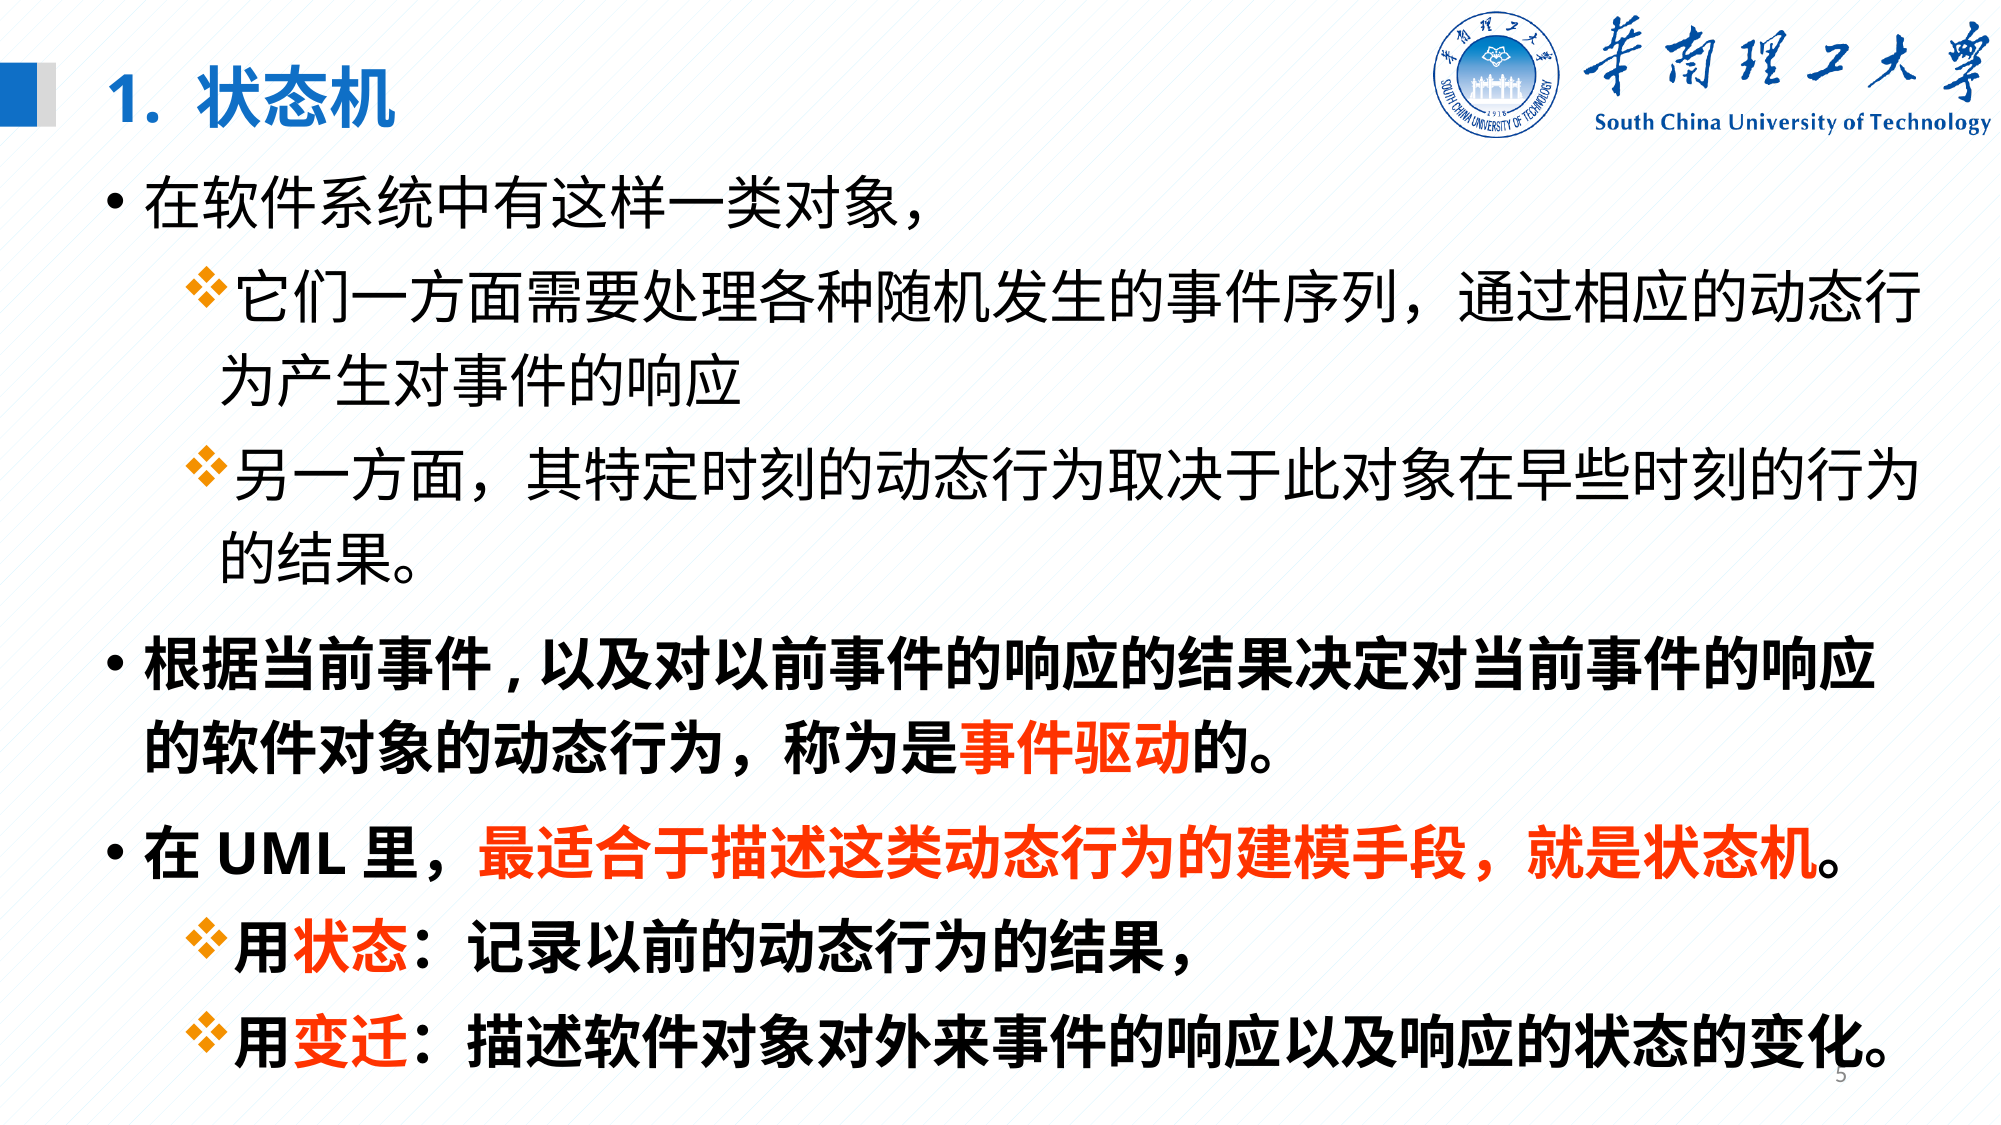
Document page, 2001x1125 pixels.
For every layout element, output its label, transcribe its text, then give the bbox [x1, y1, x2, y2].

slide_number 5 [1412, 1042, 1863, 1103]
list 在软件系统中有这样一类对象， 它们一方面需要处理各种随机发生的事件序列，通过相应的动态行为产生对事件的响应 另一方面，其特定时刻的动态行为取决于此对象在早些时刻的行为的结果。 根据当前事件,以及对以前事件的响应的结果决定对当前事件的响应的软件对象的动态行为，称为是事件驱动的。 在UML里，最适合于描述这类动态行为的建模手段，就是状态机。 用状态：记录以前的动态行为的结果， 用变迁：描述软件对象对外来事件的响应以及响应的状态的变化。 [90, 144, 1942, 895]
text_box 1. 状态机 [90, 48, 1265, 143]
picture [1433, 11, 1991, 138]
